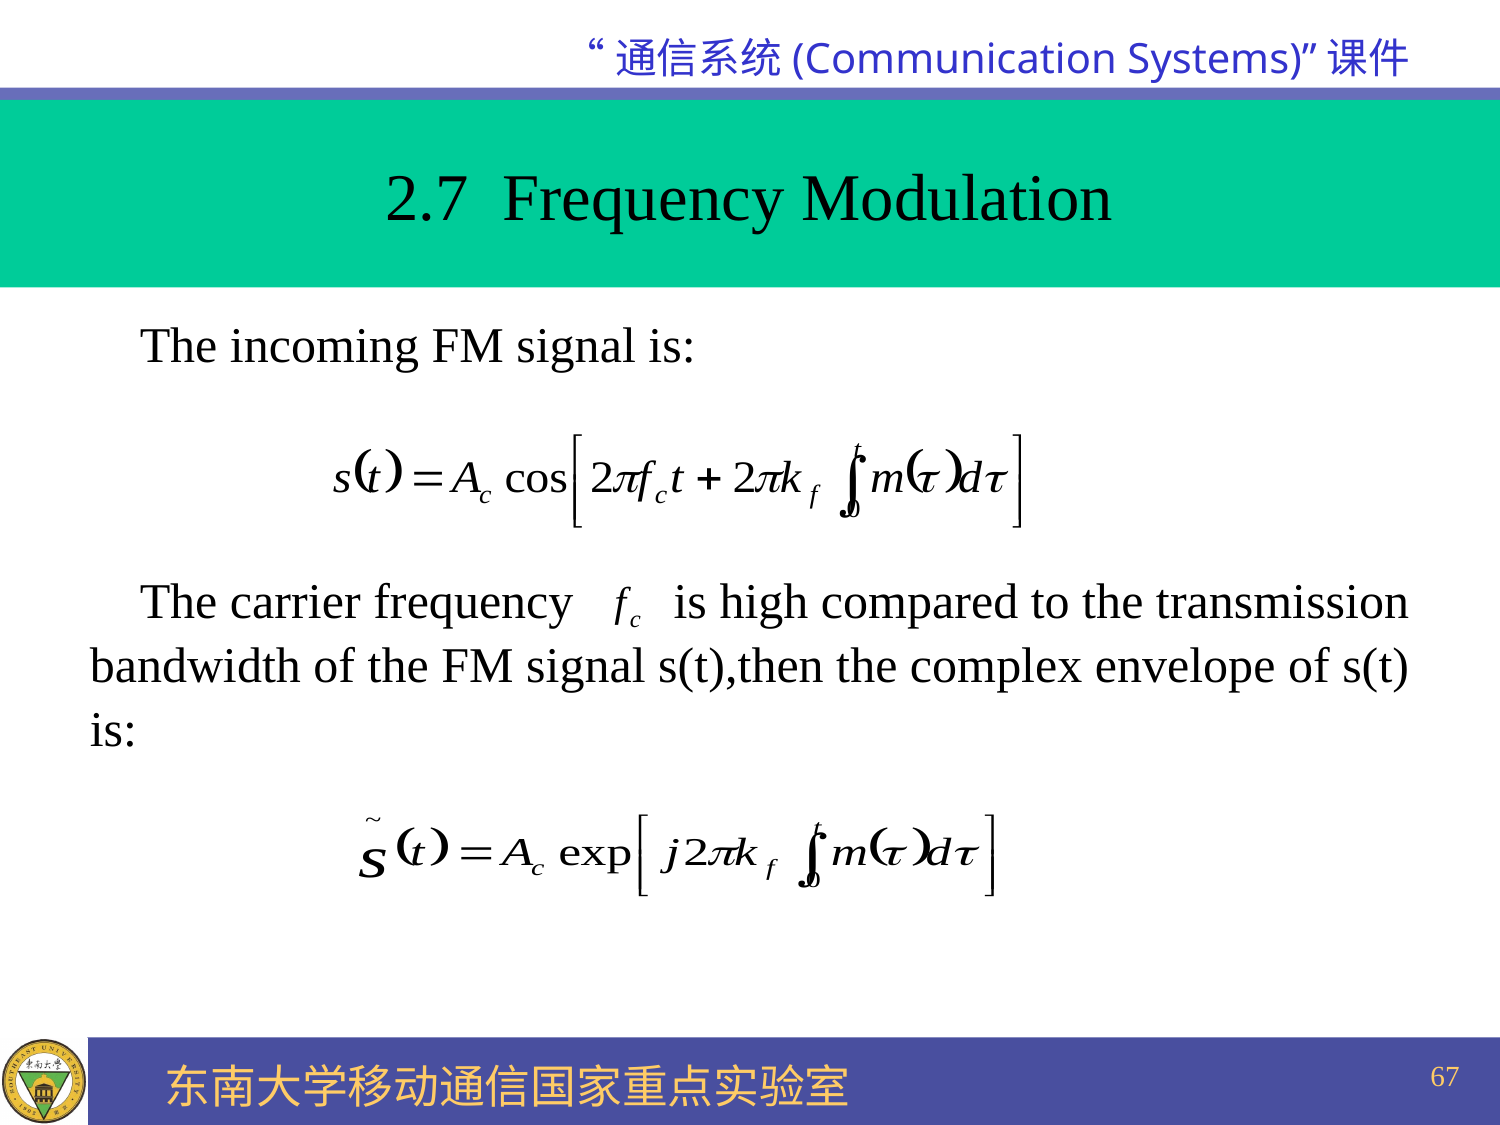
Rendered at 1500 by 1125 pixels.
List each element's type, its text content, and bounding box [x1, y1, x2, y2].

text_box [324, 424, 1038, 538]
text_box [349, 799, 1013, 906]
text_box 2.7 Frequency Modulation [0, 99, 1500, 288]
picture [0, 1038, 88, 1125]
text_box The incoming FM signal is: The carrier frequency is high compared to the transmission bandwidth of the FM signal s(t),then the complex envelope of s(t) is: [74, 312, 1425, 1000]
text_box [599, 574, 650, 638]
slide_number 67 [1299, 1050, 1475, 1125]
